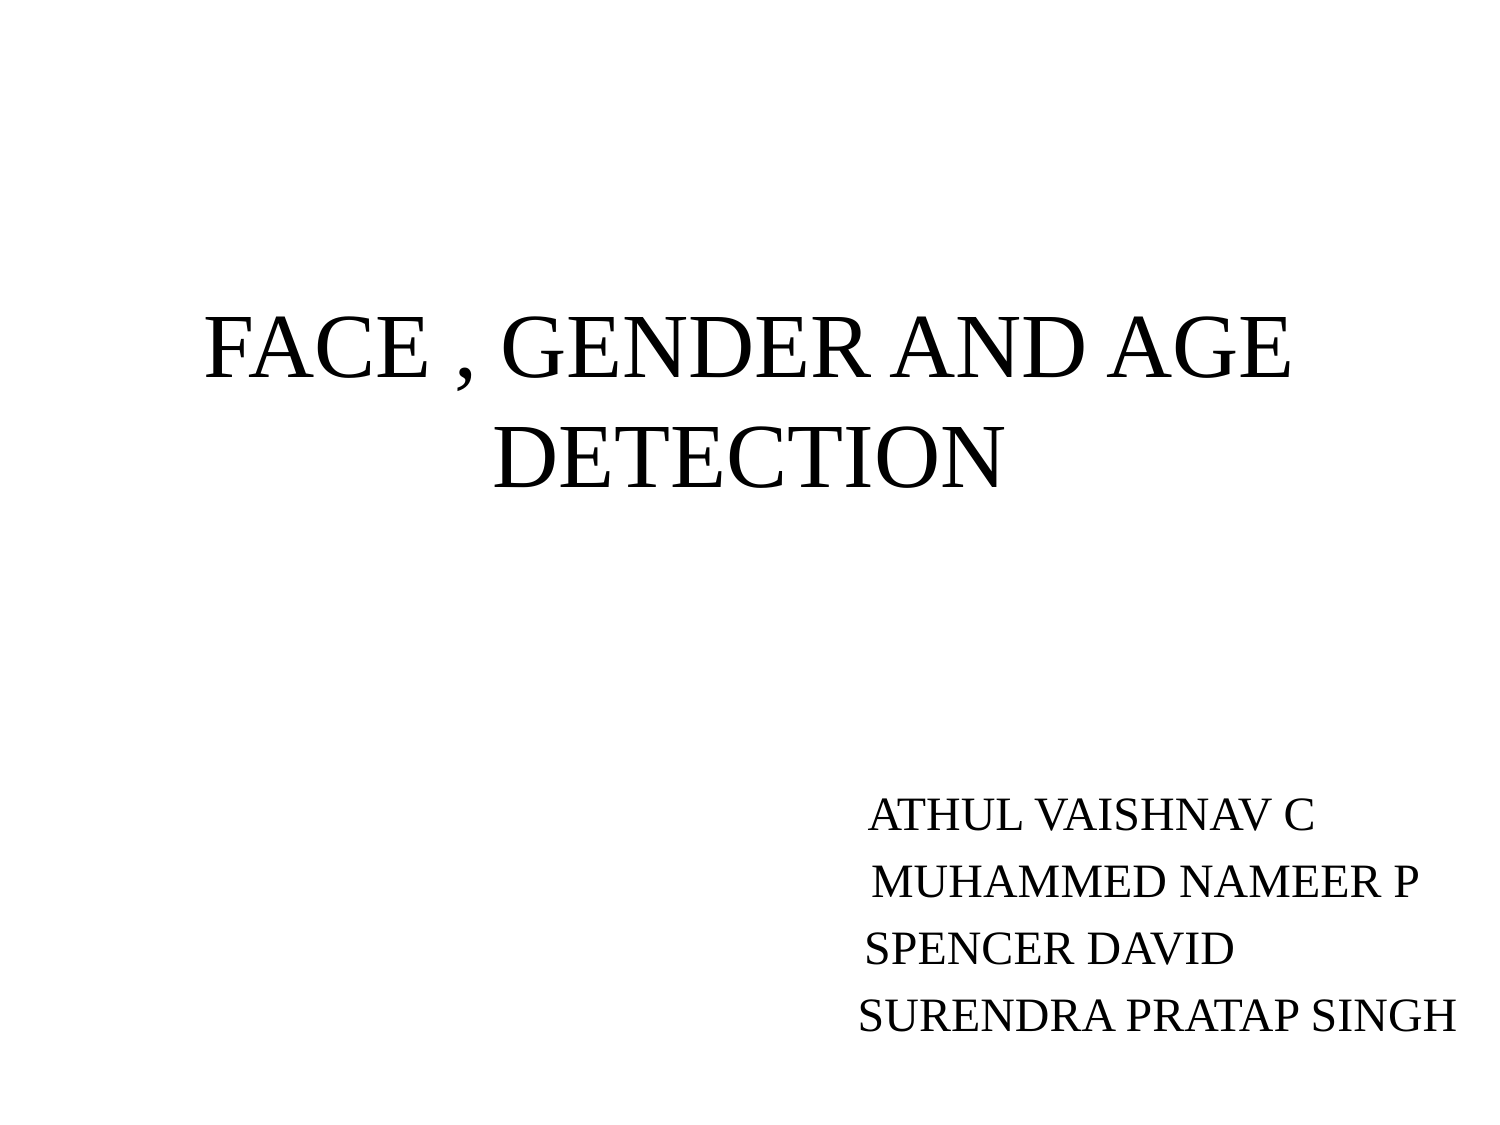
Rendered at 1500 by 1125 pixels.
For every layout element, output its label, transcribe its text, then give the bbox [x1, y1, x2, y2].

subtitle ATHUL VAISHNAV C MUHAMMED NAMEER P SPENCER DAVID SURENDRA PRATAP SINGH [624, 774, 1475, 1063]
title FACE , GENDER AND AGE DETECTION [112, 275, 1388, 517]
